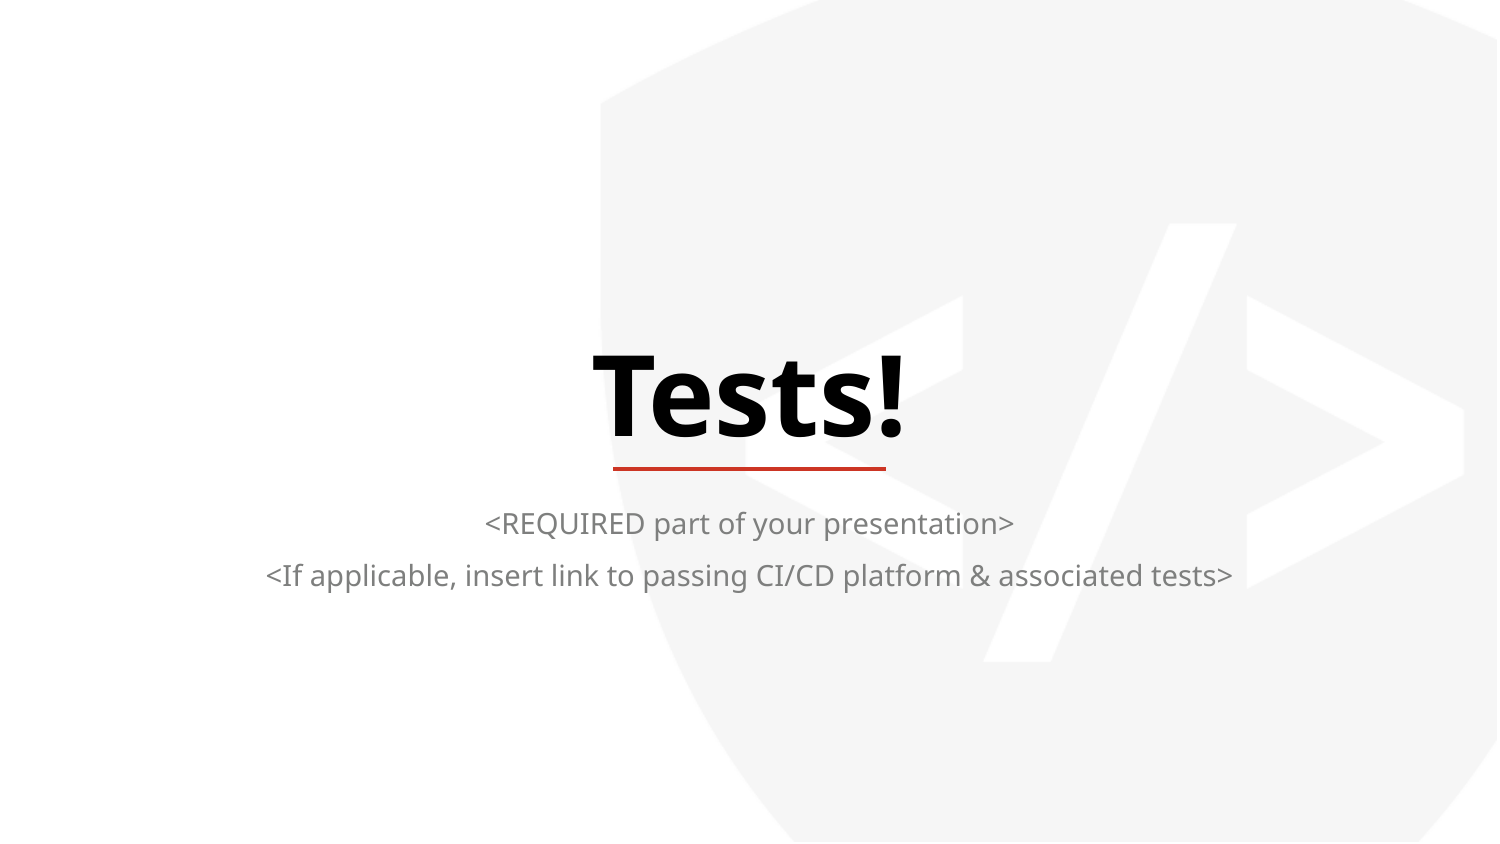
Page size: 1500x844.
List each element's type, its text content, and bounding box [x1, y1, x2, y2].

picture [0, 0, 1497, 842]
text_box <REQUIRED part of your presentation> <If applicable, insert link to passing CI/CD platform & associated tests> [202, 484, 1298, 525]
text_box Tests! [81, 320, 1417, 463]
